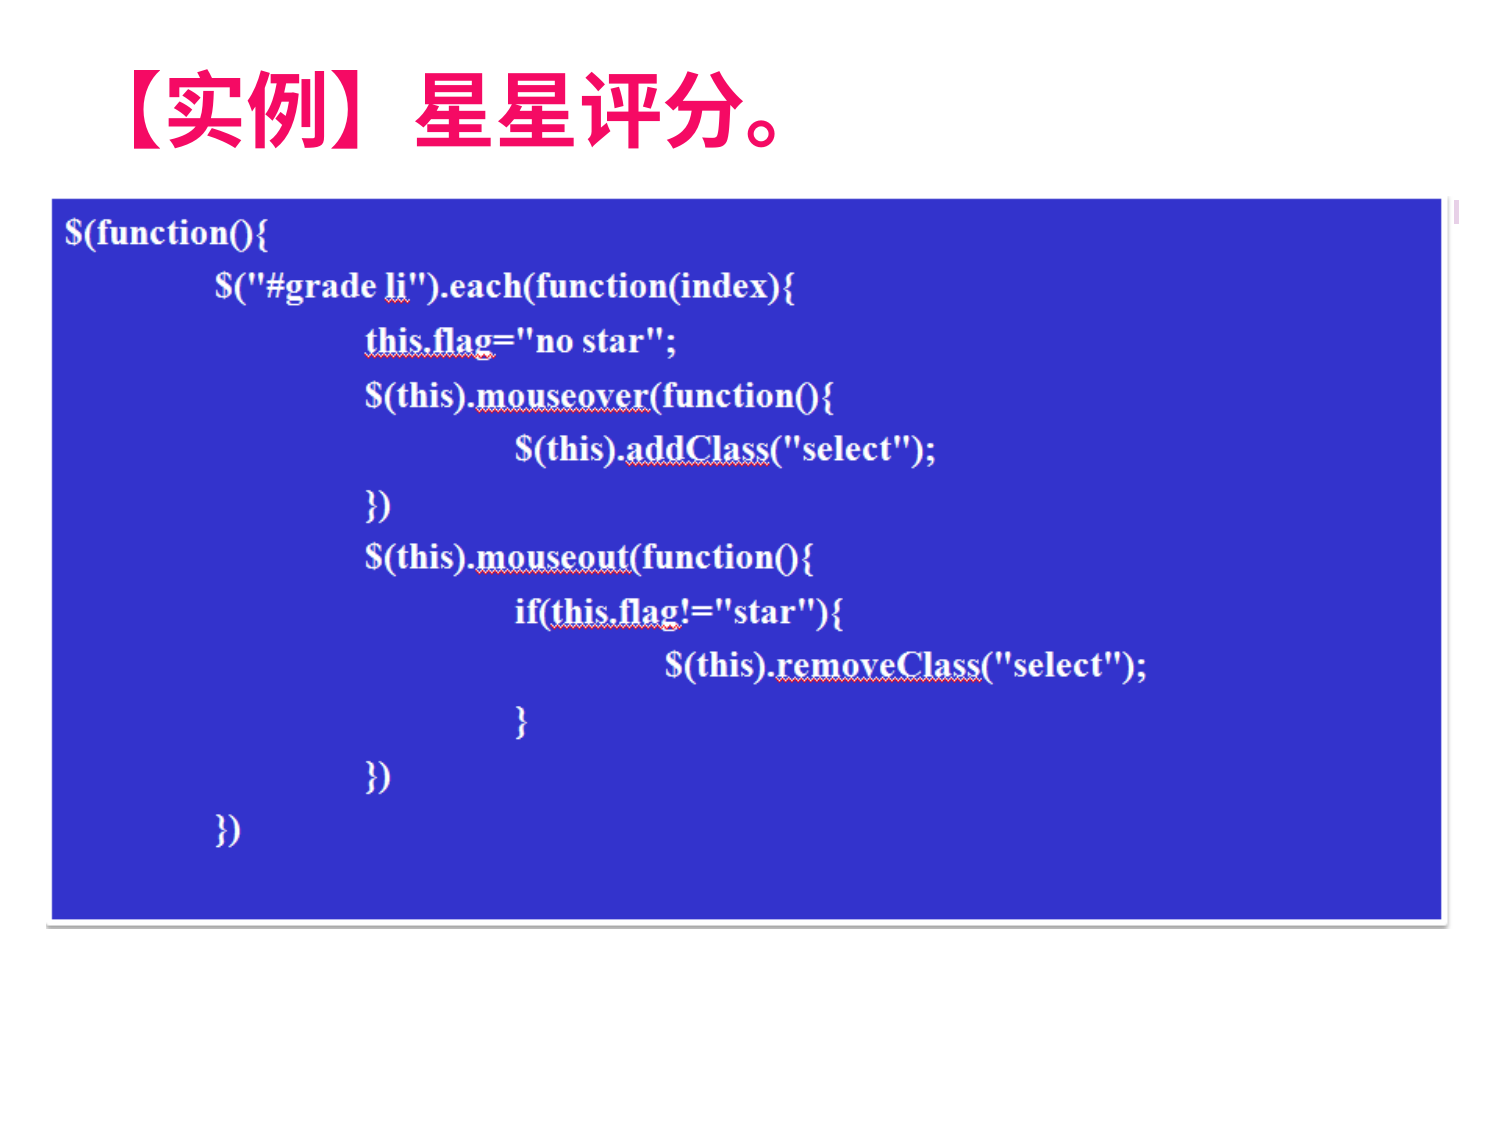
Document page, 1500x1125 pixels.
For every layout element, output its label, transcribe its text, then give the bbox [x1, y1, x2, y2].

title 【实例】星星评分。 [64, 24, 1424, 193]
picture [45, 196, 1455, 929]
